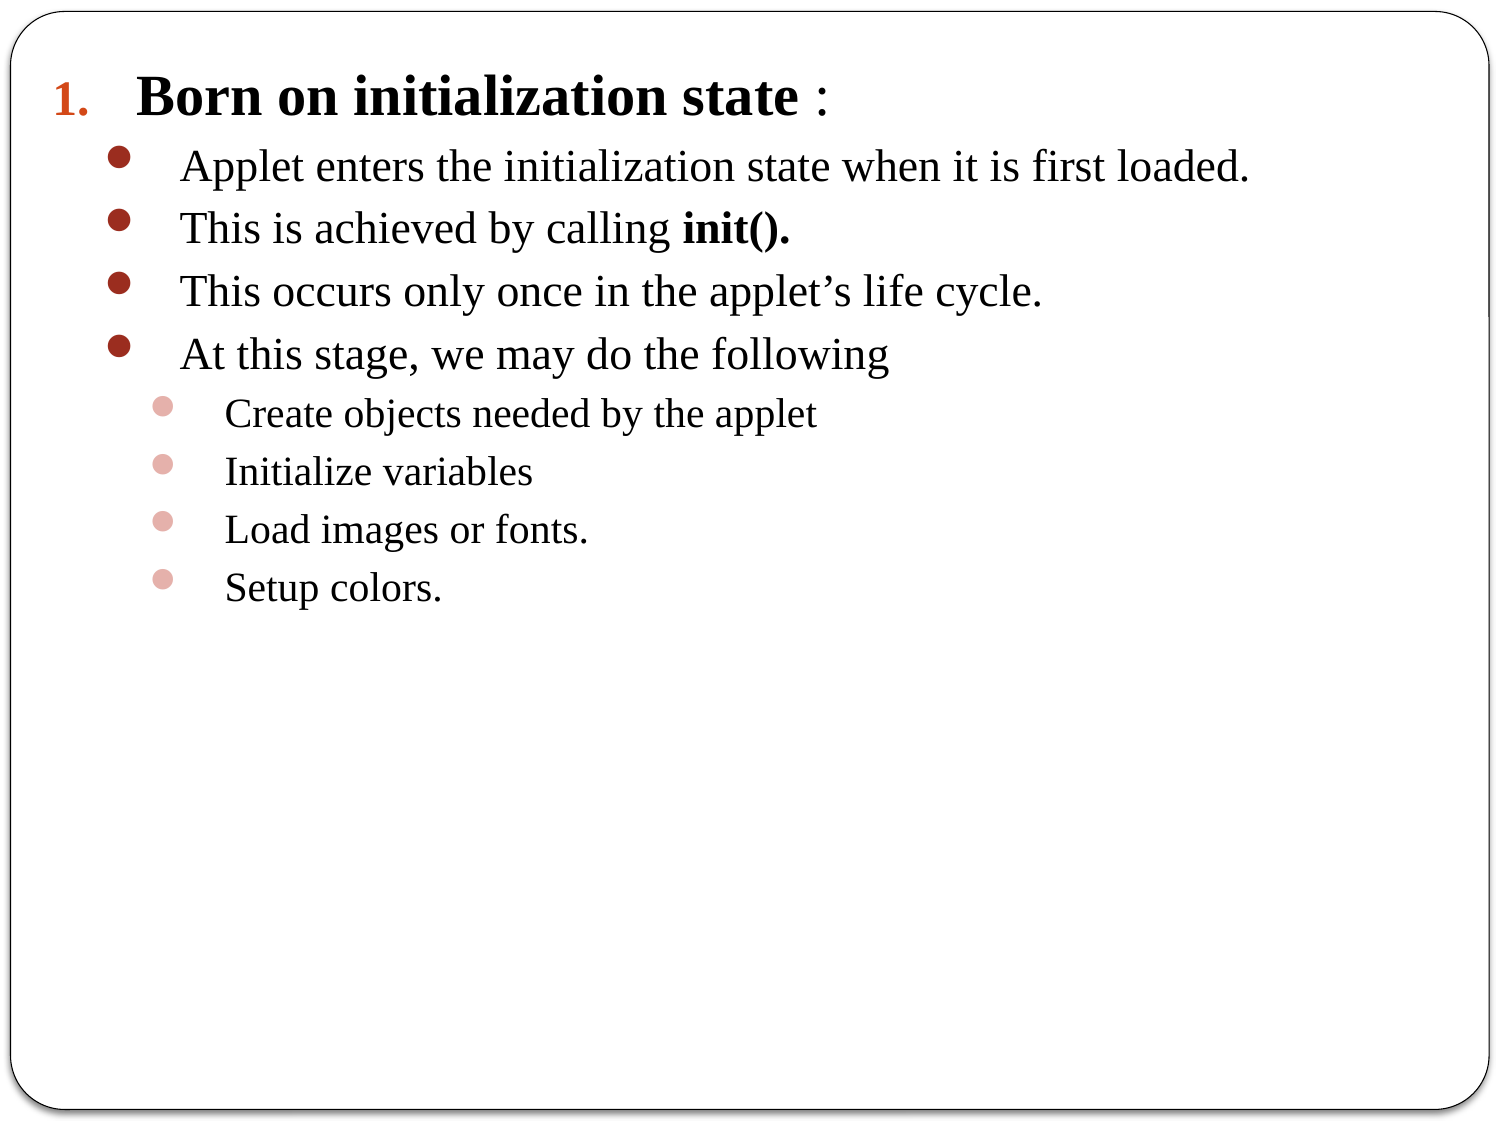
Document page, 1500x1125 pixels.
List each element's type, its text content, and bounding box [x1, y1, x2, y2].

list Born on initialization state : Applet enters the initialization state when it is first loaded. This is achieved by calling init(). This occurs only once in the applet’s life cycle. At this stage, we may do the following Create objects needed by the applet Initialize variables Load images or fonts. Setup colors. [37, 50, 1475, 1088]
